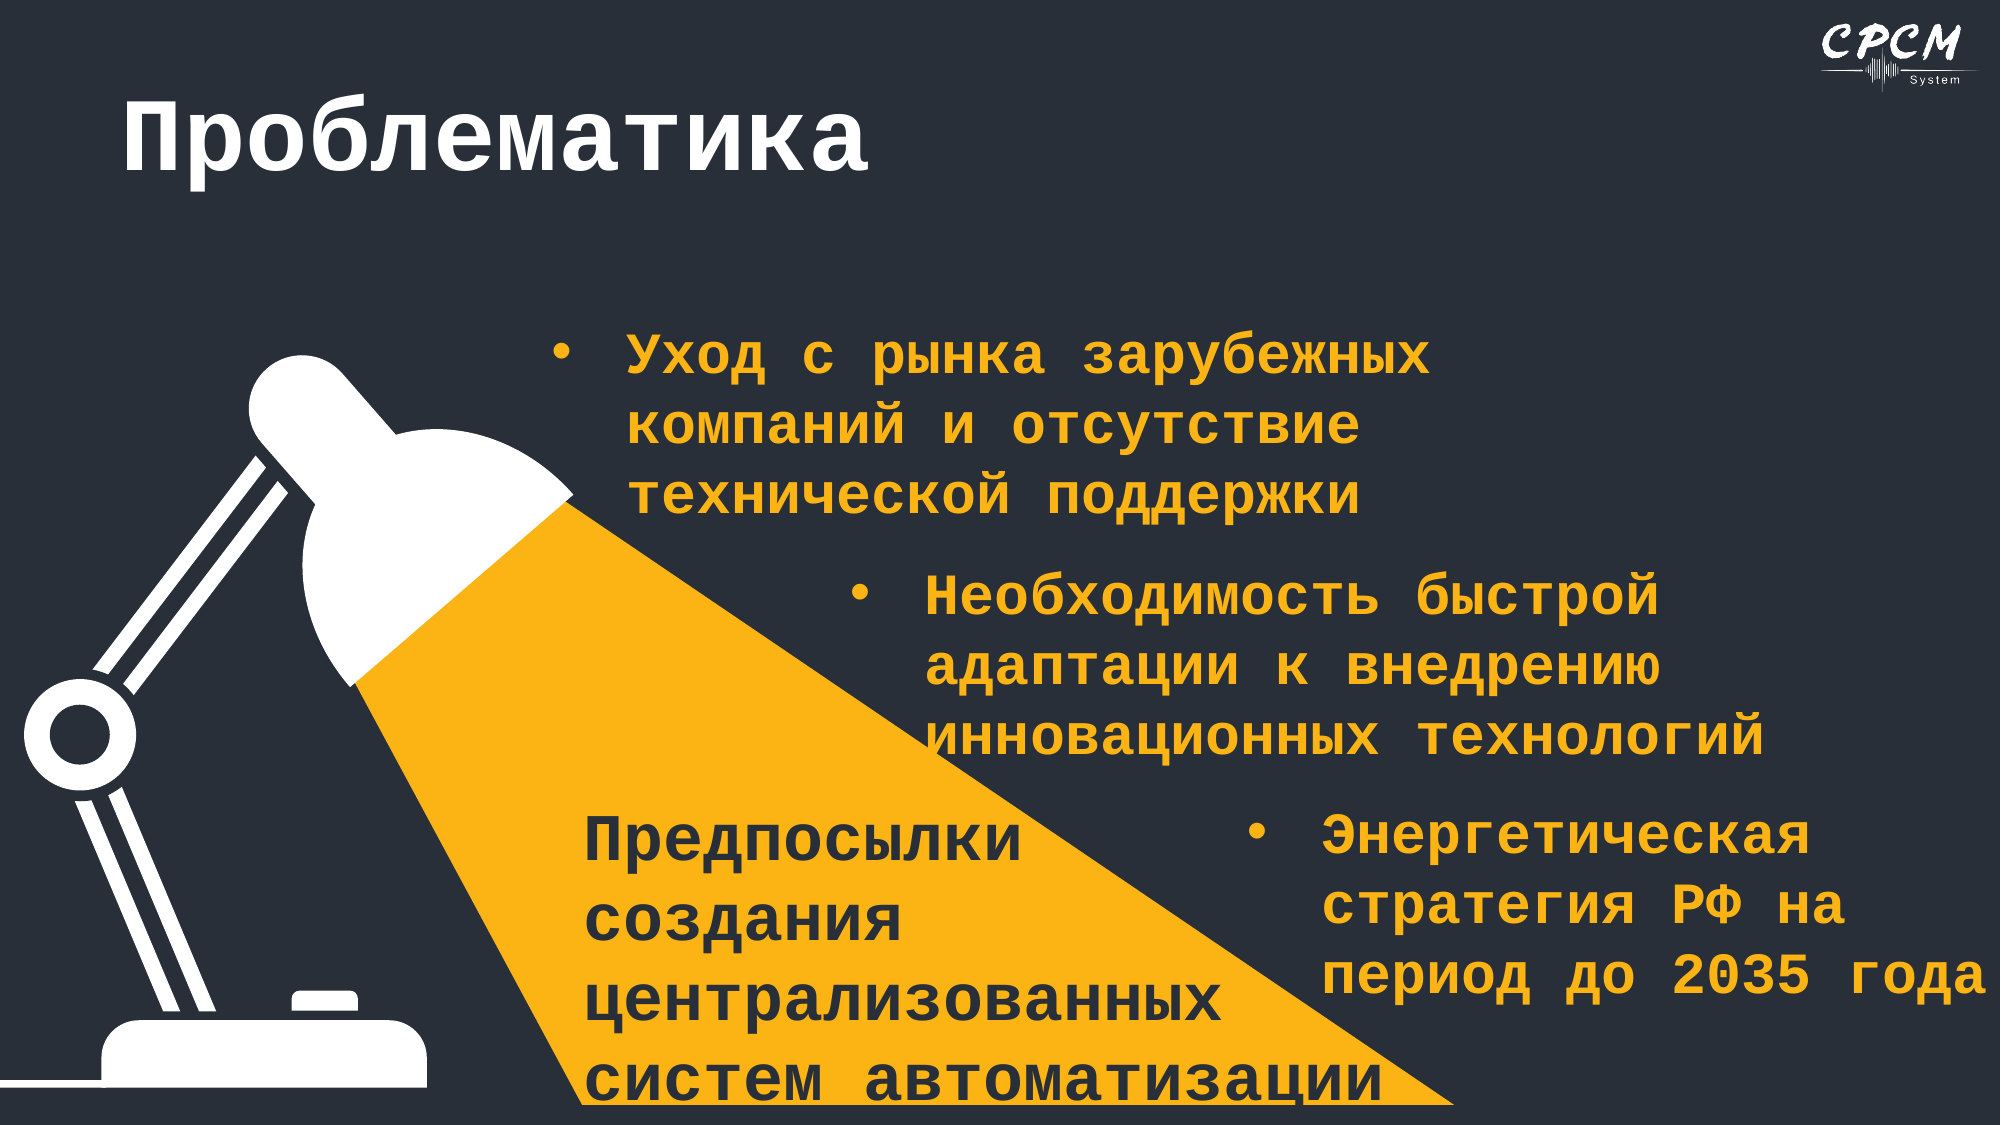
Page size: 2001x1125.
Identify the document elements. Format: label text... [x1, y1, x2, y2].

text_box [75, 801, 181, 1011]
text_box Энергетическая стратегия РФ на период до 2035 года [1232, 788, 2000, 1013]
text_box [355, 528, 985, 1081]
text_box [302, 429, 536, 688]
text_box [239, 376, 315, 517]
text_box [49, 704, 110, 765]
text_box [13, 668, 147, 802]
text_box Уход с рынка зарубежных компаний и отсутствие технической поддержки [536, 308, 1503, 533]
text_box [123, 481, 288, 695]
text_box [0, 1080, 106, 1088]
text_box [1416, 1079, 1455, 1105]
text_box [24, 679, 137, 791]
text_box Необходимость быстрой адаптации к внедрению инновационных технологий [835, 548, 1940, 774]
picture [1800, 5, 2000, 113]
text_box [92, 456, 266, 674]
text_box [91, 1011, 408, 1079]
text_box [108, 787, 217, 1011]
text_box [101, 1020, 427, 1088]
text_box [291, 990, 358, 1011]
text_box Предпосылки создания централизованных систем автоматизации [569, 786, 1416, 1122]
text_box Проблематика [106, 59, 1940, 200]
text_box [248, 355, 396, 504]
